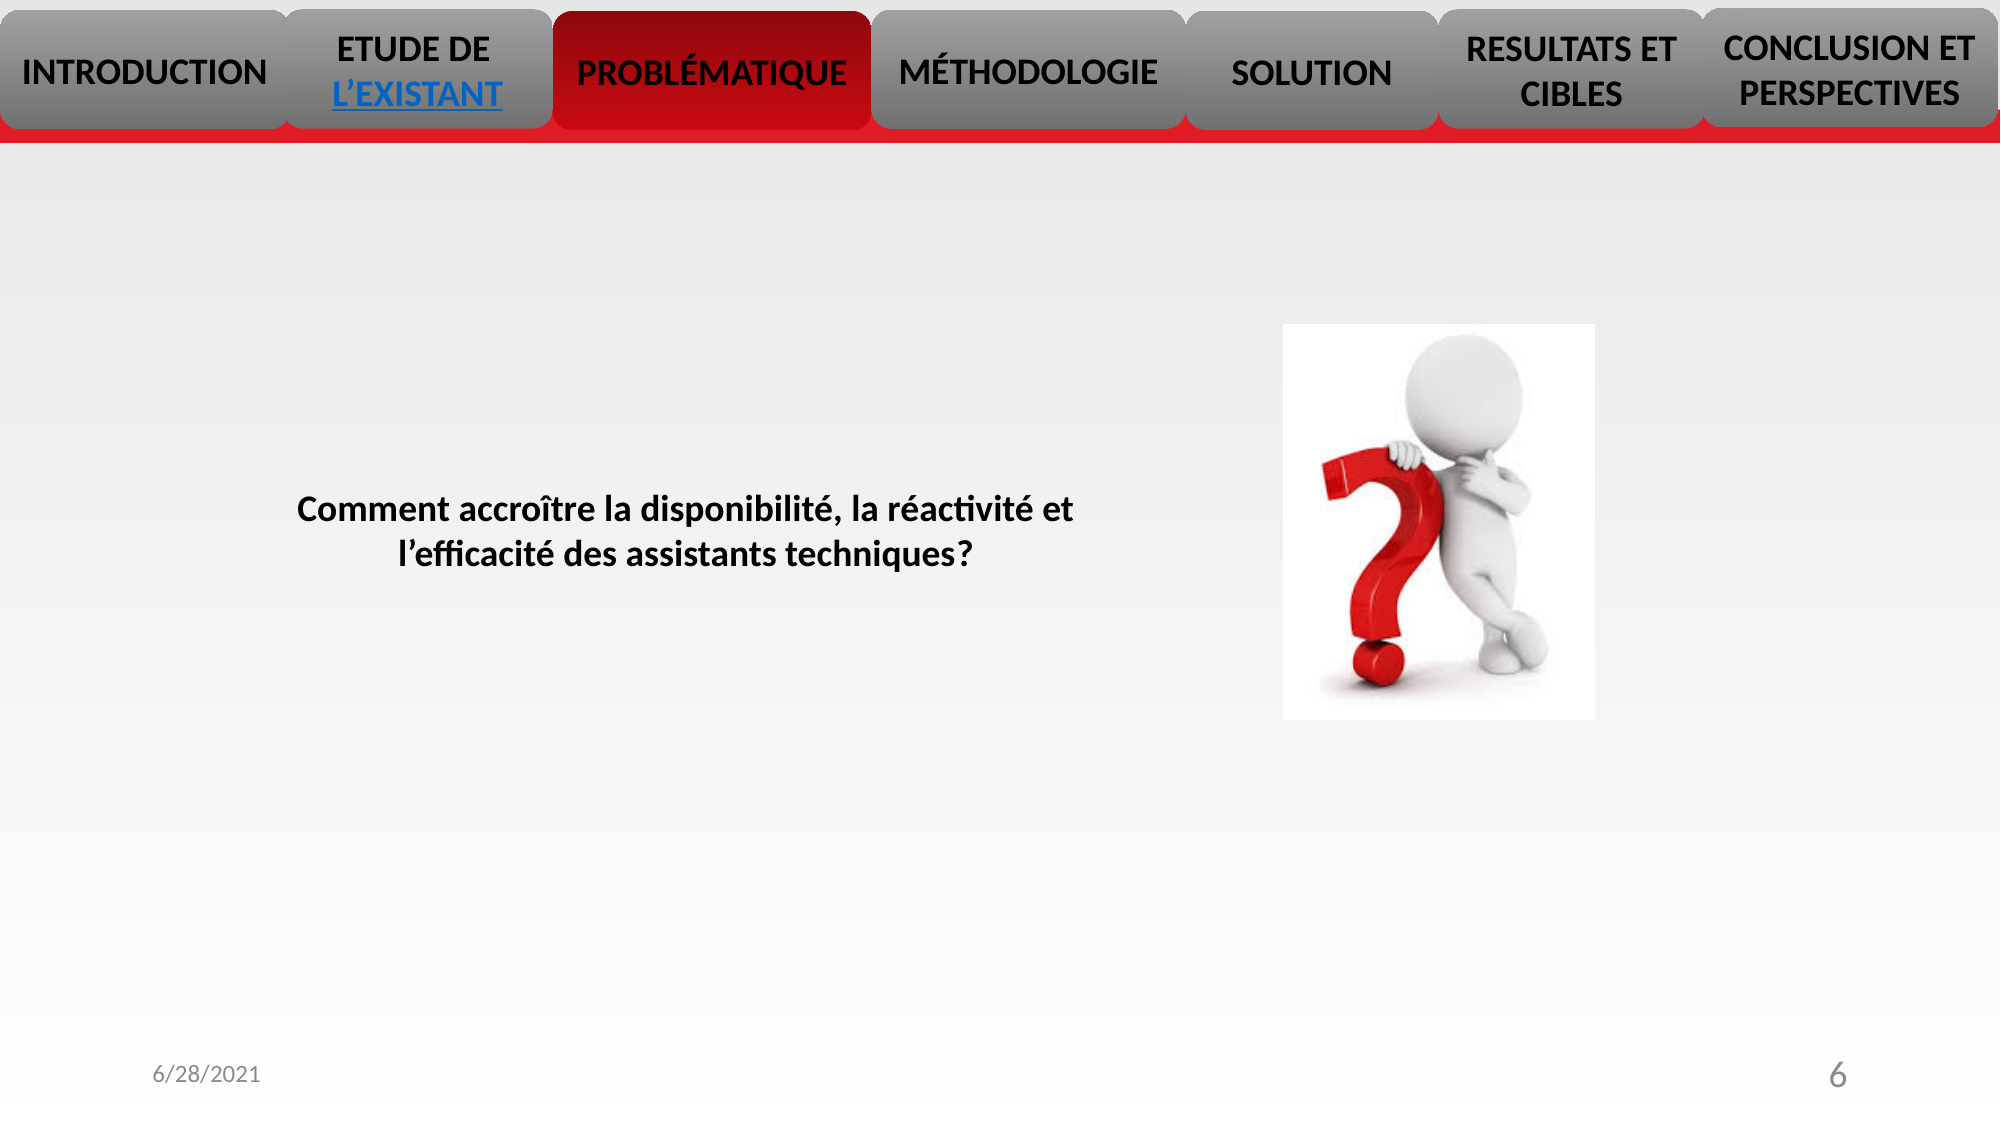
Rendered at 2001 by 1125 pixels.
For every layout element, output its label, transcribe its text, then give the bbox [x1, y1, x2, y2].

text_box [0, 110, 2000, 144]
text_box PROBLÉMATIQUE [553, 9, 872, 131]
text_box RESULTATS ET CIBLES [1437, 8, 1704, 130]
text_box Comment accroître la disponibilité, la réactivité et l’efficacité des assistants techniques? [203, 476, 1169, 582]
text_box INTRODUCTION [0, 9, 286, 131]
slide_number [137, 1042, 588, 1103]
text_box ETUDE DE L’EXISTANT [281, 8, 554, 130]
picture [1283, 324, 1595, 720]
text_box CONCLUSION ET PERSPECTIVES [1700, 7, 2000, 129]
slide_number 6 [1412, 1042, 1863, 1103]
text_box MÉTHODOLOGIE [870, 8, 1187, 131]
text_box SOLUTION [1186, 9, 1439, 131]
